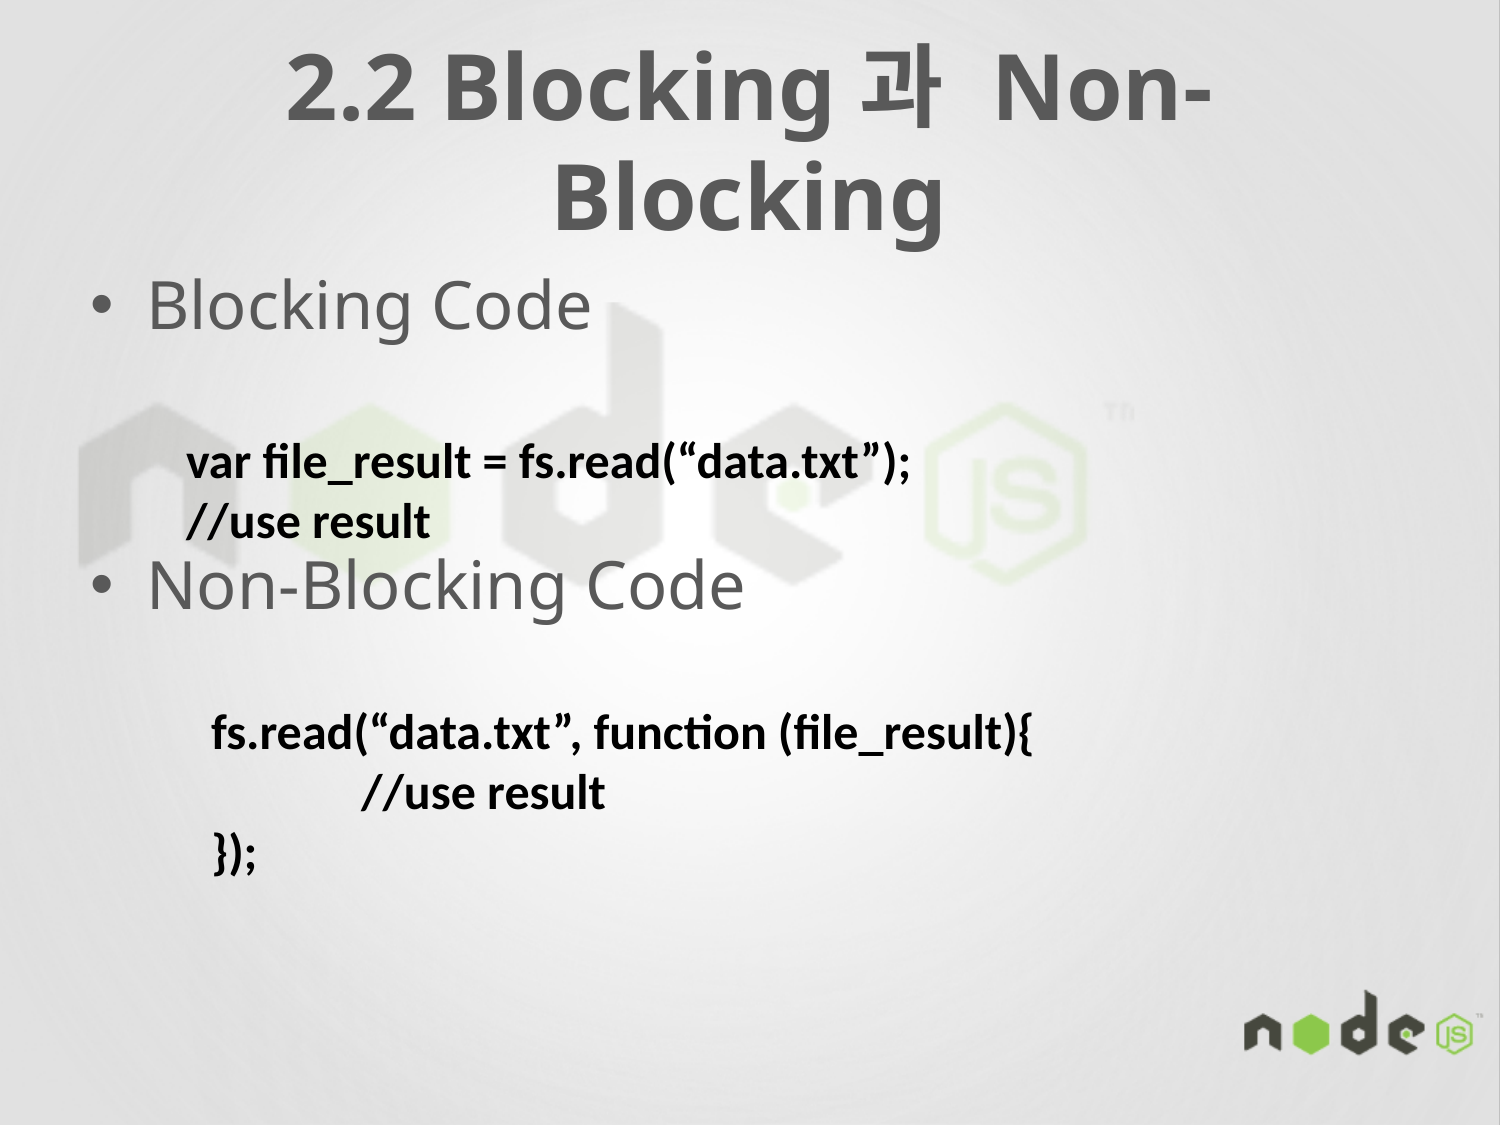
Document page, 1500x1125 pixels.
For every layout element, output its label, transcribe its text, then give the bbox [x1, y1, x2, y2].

list Blocking Code Non-Blocking Code [75, 255, 1425, 1005]
title 2.2 Blocking과 Non-Blocking [75, 45, 1424, 233]
text_box fs.read(“data.txt”, function (file_result){ //use result }); [196, 692, 1338, 888]
text_box var file_result = fs.read(“data.txt”); //use result [171, 420, 1313, 556]
picture [0, 0, 1500, 1125]
